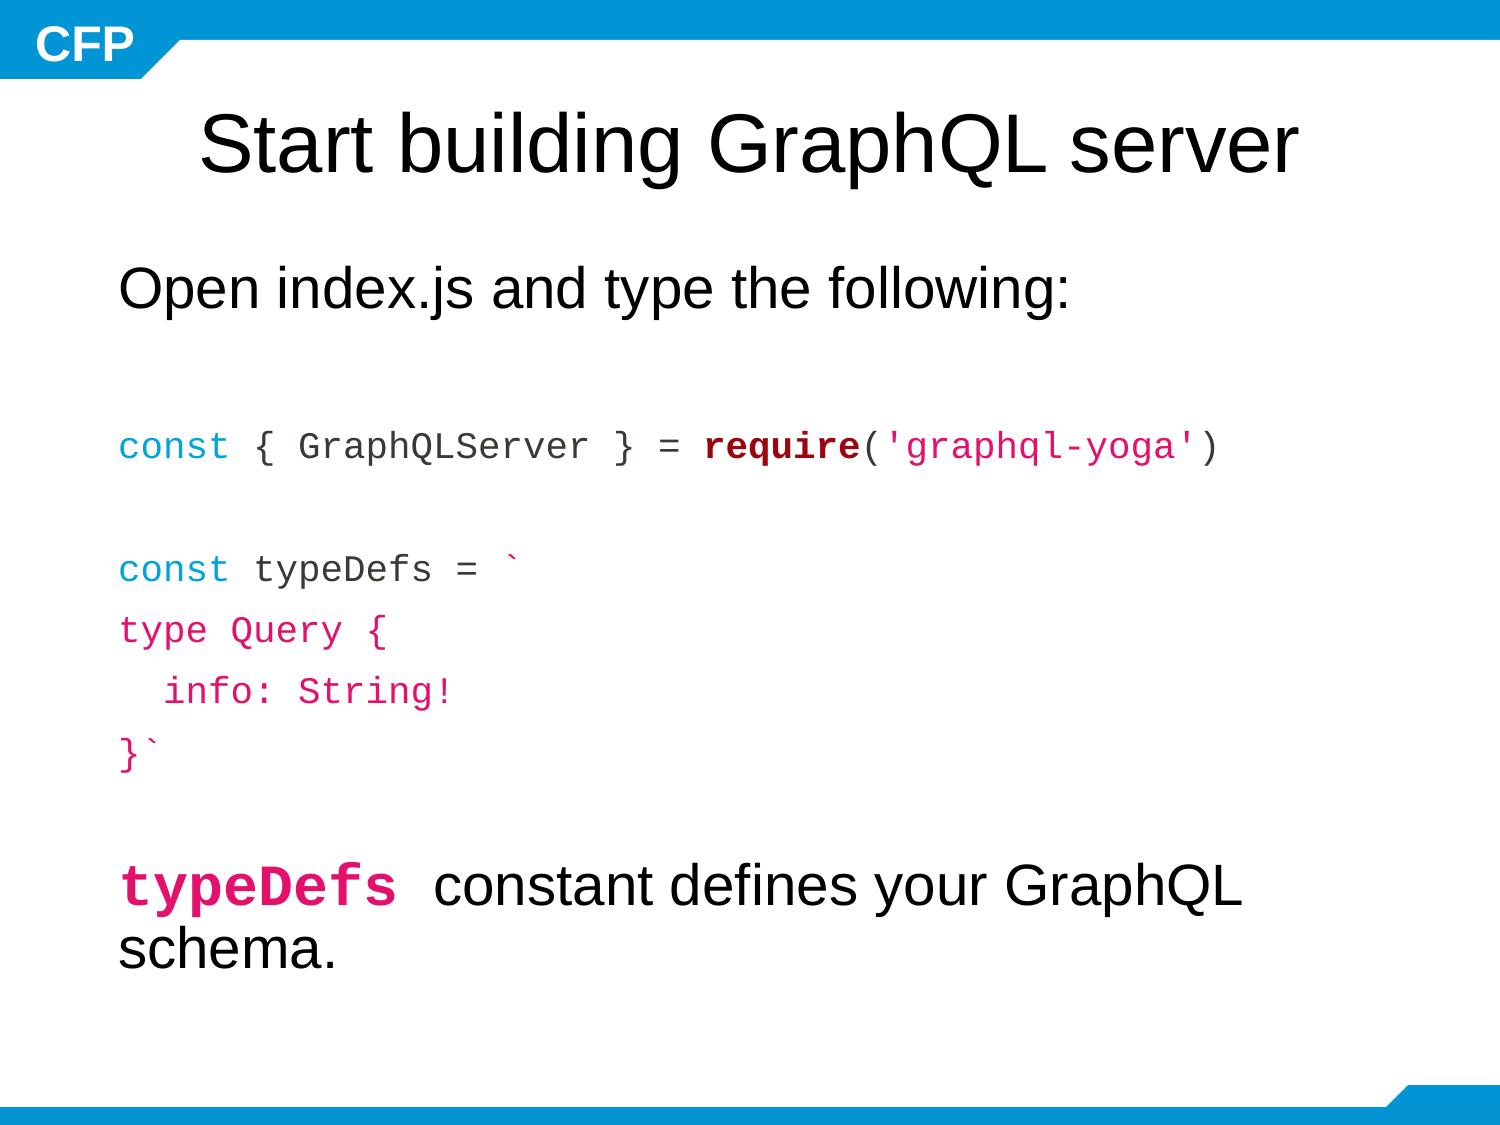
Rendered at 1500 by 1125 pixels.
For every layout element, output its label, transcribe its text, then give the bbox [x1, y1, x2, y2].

list Open index.js and type the following: const { GraphQLServer } = require('graphql-yoga') const typeDefs = ` type Query { info: String! }` typeDefs constant defines your GraphQL schema. [103, 251, 1397, 1069]
title Start building GraphQL server [103, 45, 1397, 246]
